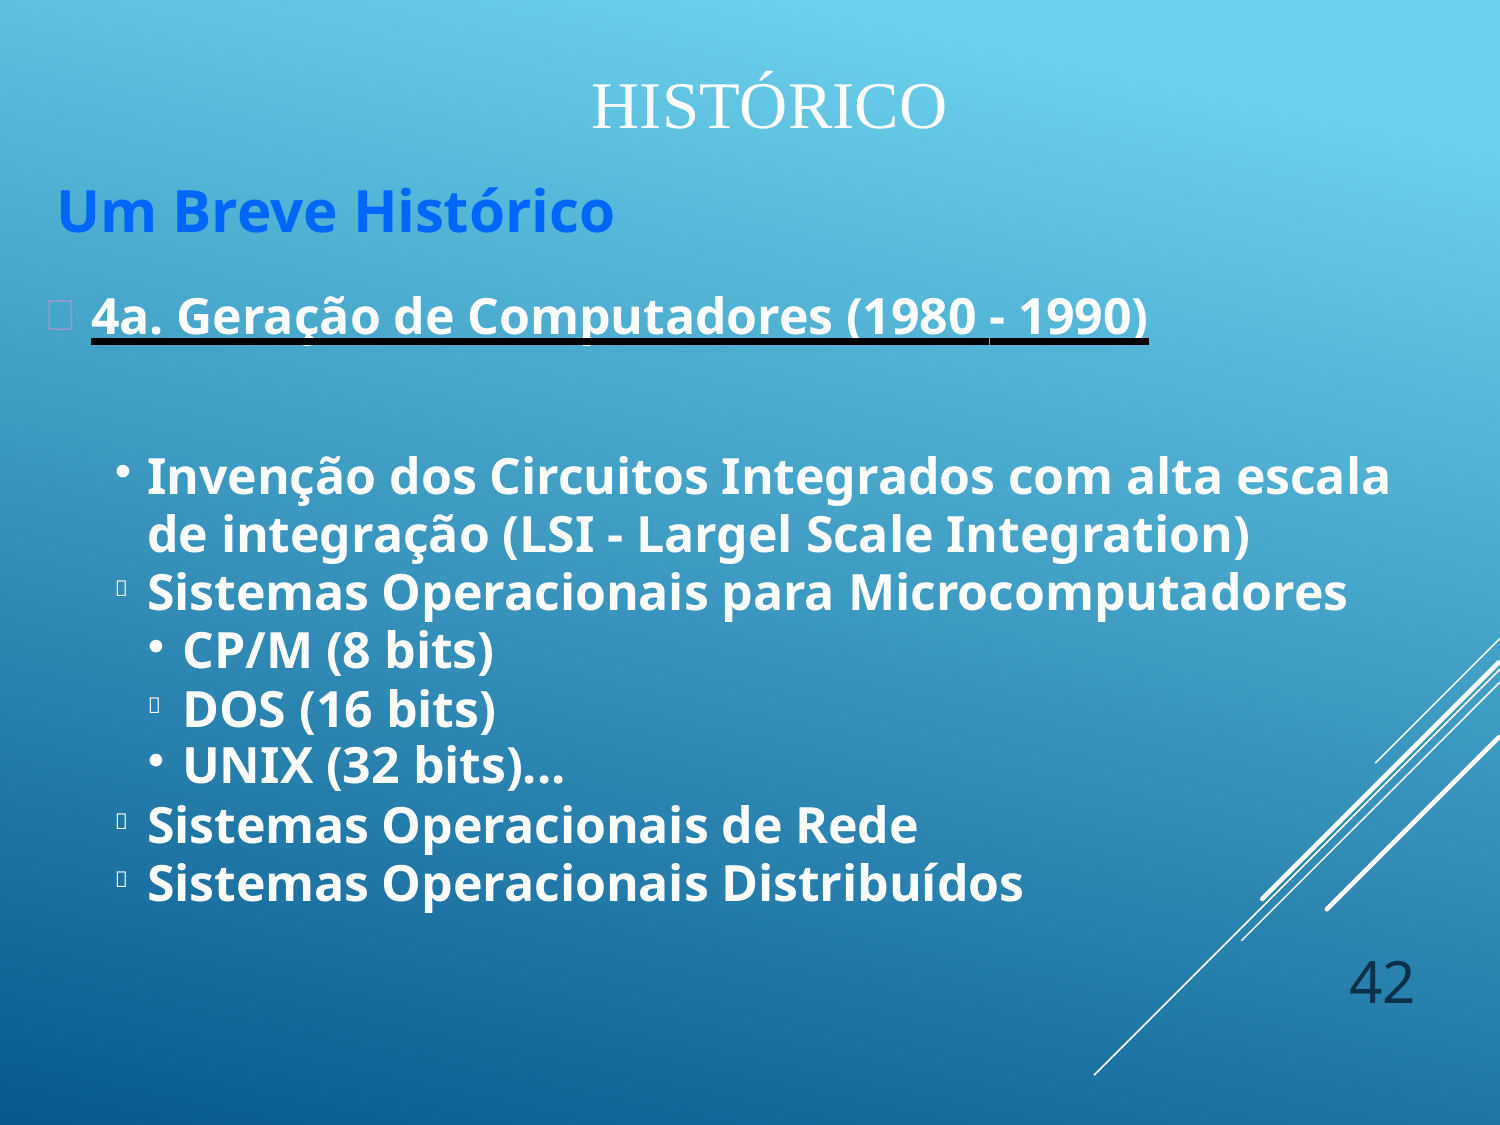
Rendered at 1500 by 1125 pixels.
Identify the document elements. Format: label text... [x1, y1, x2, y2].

slide_number 42 [1275, 372, 1416, 1025]
text_box UNIX (32 bits)... [145, 731, 597, 789]
title Histórico [0, 6, 1500, 197]
text_box CP/M (8 bits) DOS (16 bits) [145, 615, 524, 731]
text_box Um Breve Histórico  4a. Geração de Computadores (1980 - 1990) [37, 197, 1225, 350]
text_box Sistemas Operacionais de Rede Sistemas Operacionais Distribuídos [145, 789, 1034, 912]
text_box Invenção dos Circuitos Integrados com alta escala de integração (LSI - Largel Scale Integration) Sistemas Operacionais para Microcomputadores [112, 440, 1415, 621]
text_box  [112, 804, 134, 834]
text_box  [112, 863, 134, 892]
